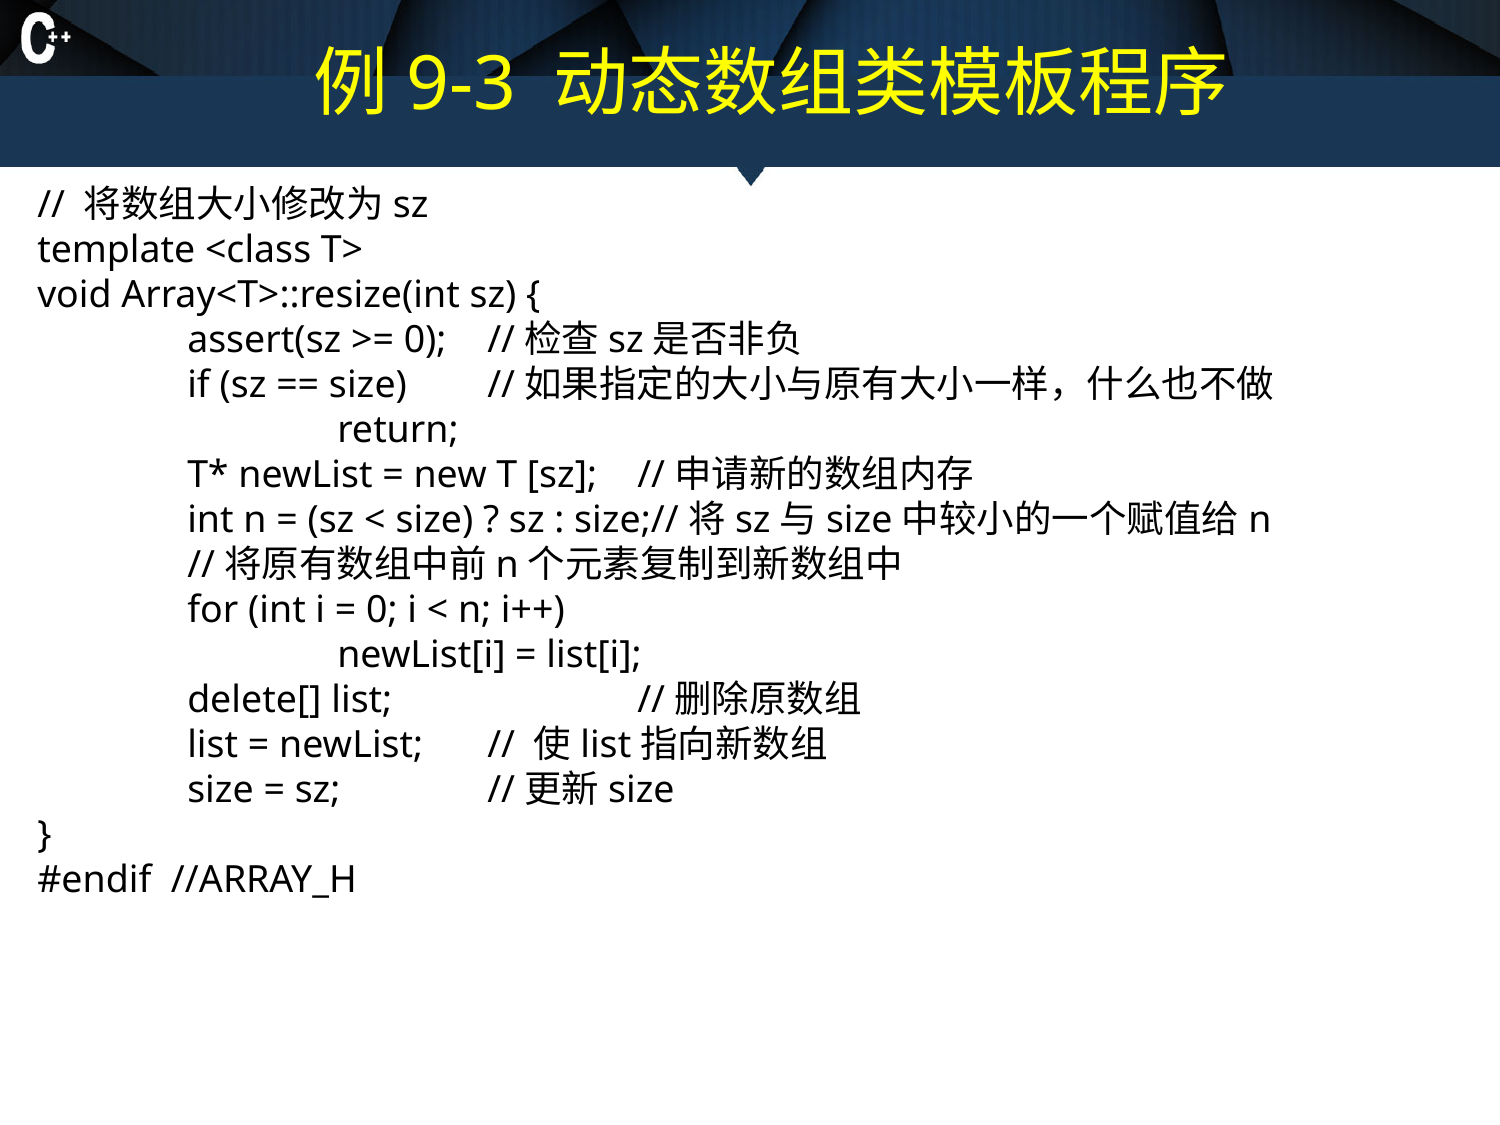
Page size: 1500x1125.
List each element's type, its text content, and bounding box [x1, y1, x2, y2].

title 例9-3 动态数组类模板程序 [298, 9, 1425, 149]
list // 将数组大小修改为sz template <class T> void Array<T>::resize(int sz) { assert(sz >= 0); //检查sz是否非负 if (sz == size) //如果指定的大小与原有大小一样，什么也不做 return; T* newList = new T [sz]; //申请新的数组内存 int n = (sz < size) ? sz : size;//将sz与size中较小的一个赋值给n //将原有数组中前n个元素复制到新数组中 for (int i = 0; i < n; i++) newList[i] = list[i]; delete[] list; //删除原数组 list = newList; // 使list指向新数组 size = sz; //更新size } #endif //ARRAY_H [4, 172, 1500, 1067]
picture [0, 0, 1500, 1125]
